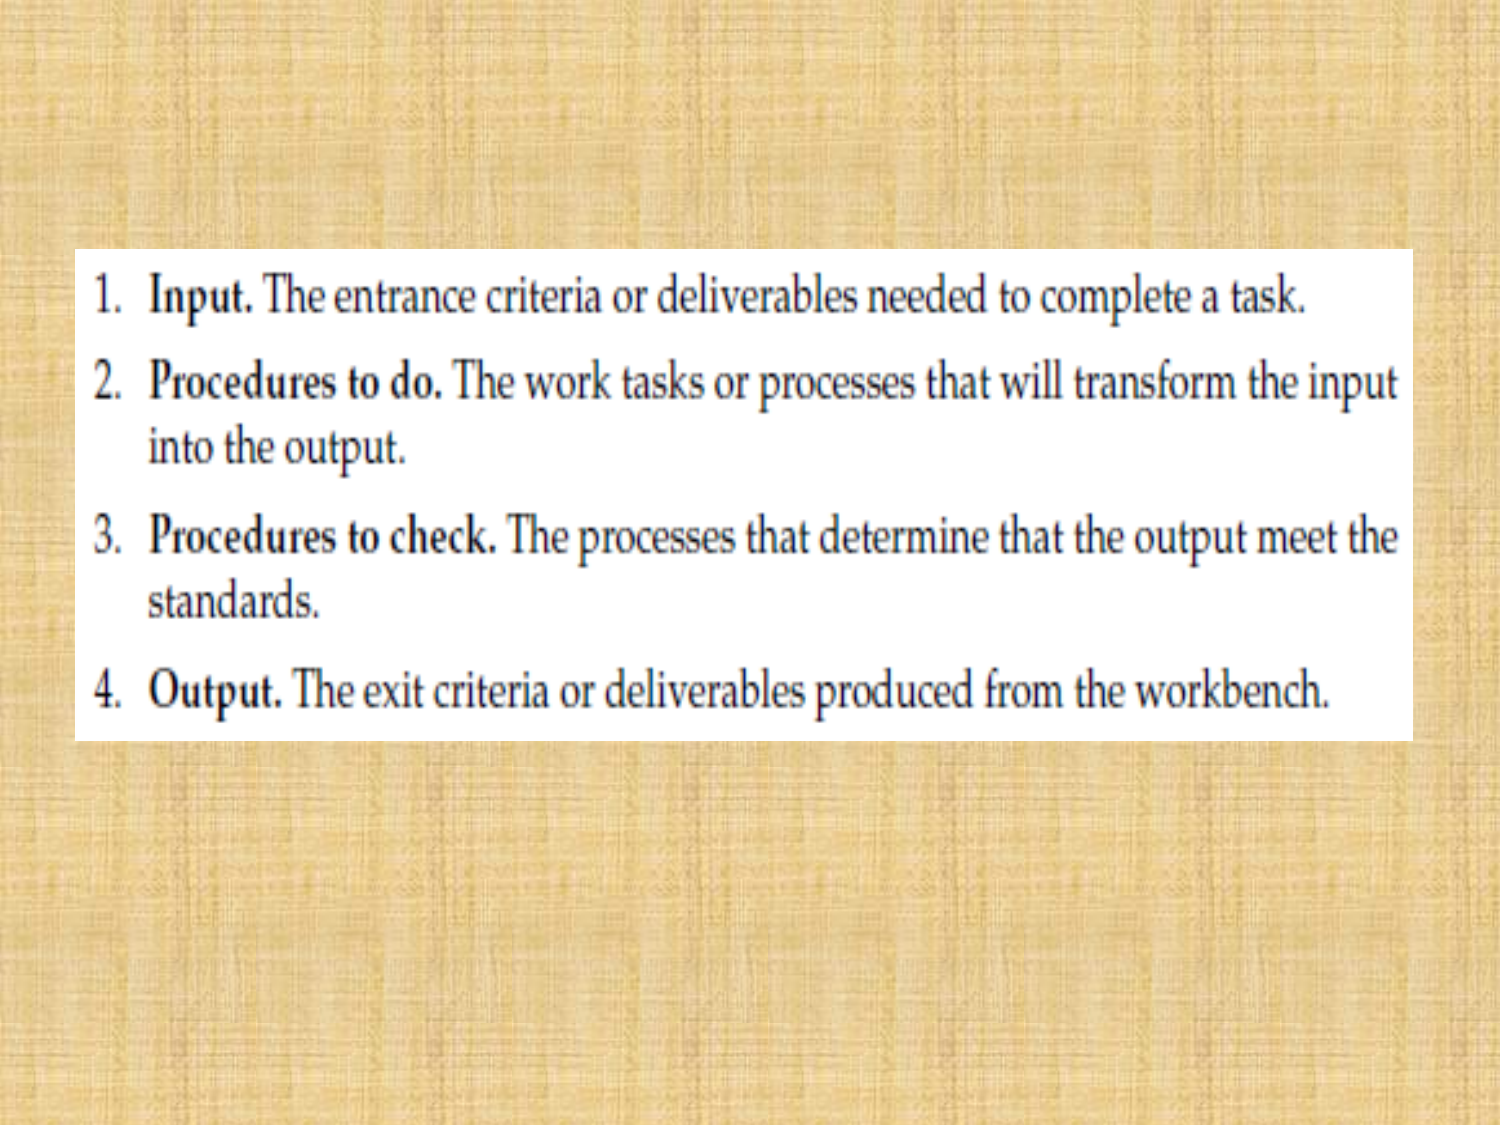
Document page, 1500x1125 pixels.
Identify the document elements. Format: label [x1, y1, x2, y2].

picture [0, 0, 1500, 1125]
list [74, 249, 1413, 741]
